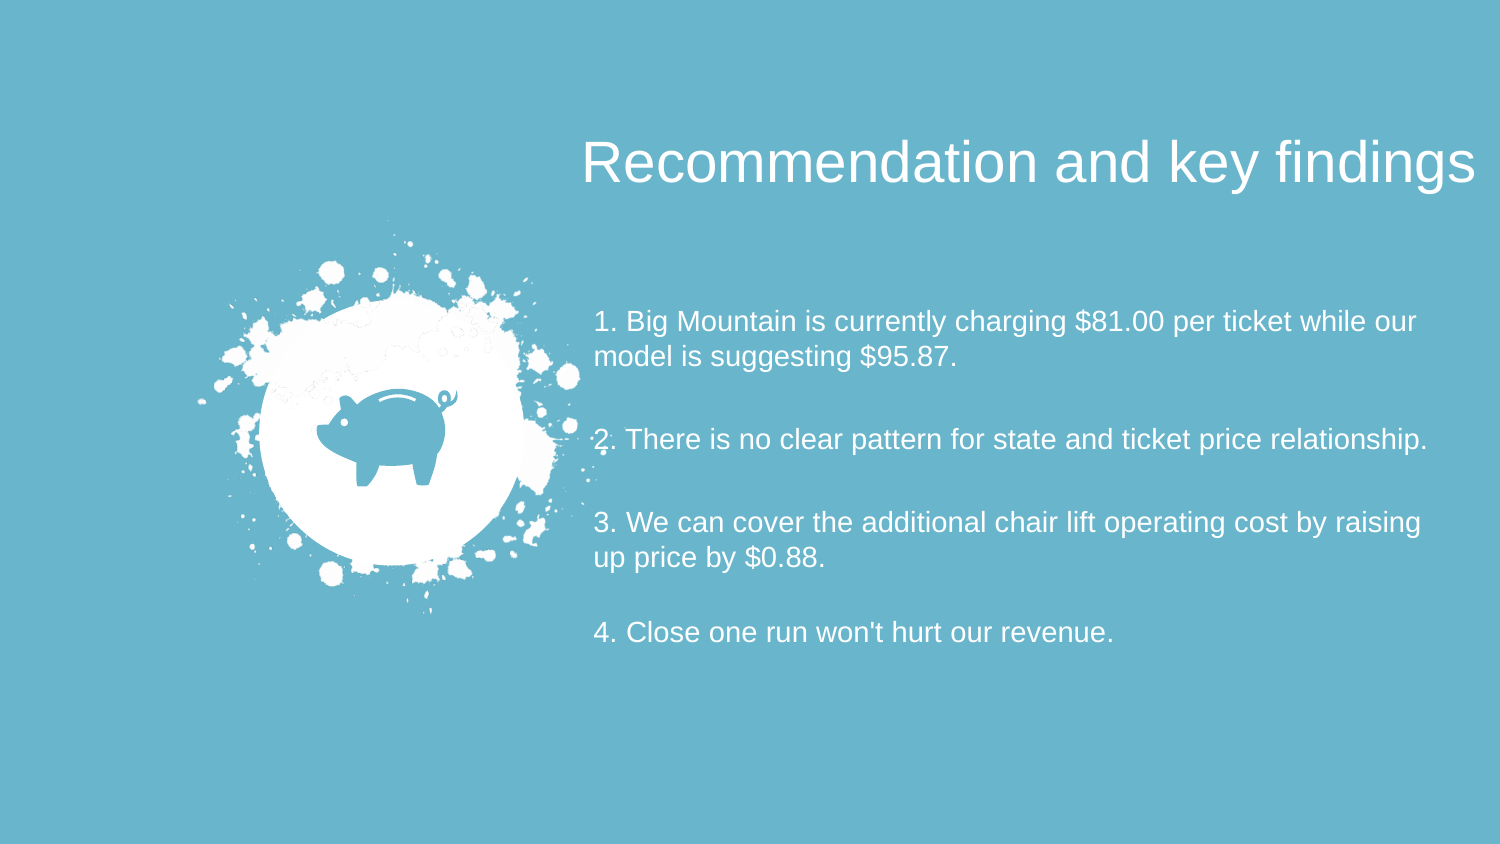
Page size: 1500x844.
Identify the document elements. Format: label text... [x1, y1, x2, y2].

list 1. Big Mountain is currently charging $81.00 per ticket while our model is suggesting $95.87. [578, 313, 1471, 362]
text_box [314, 386, 460, 489]
list Recommendation and key findings [566, 120, 1500, 199]
text_box 2. There is no clear pattern for state and ticket price relationship. [578, 413, 1471, 462]
text_box 4. Close one run won't hurt our revenue. [578, 607, 1471, 655]
picture [164, 170, 672, 636]
text_box 3. We can cover the additional chair lift operating cost by raising up price by $0.88. [578, 514, 1471, 562]
